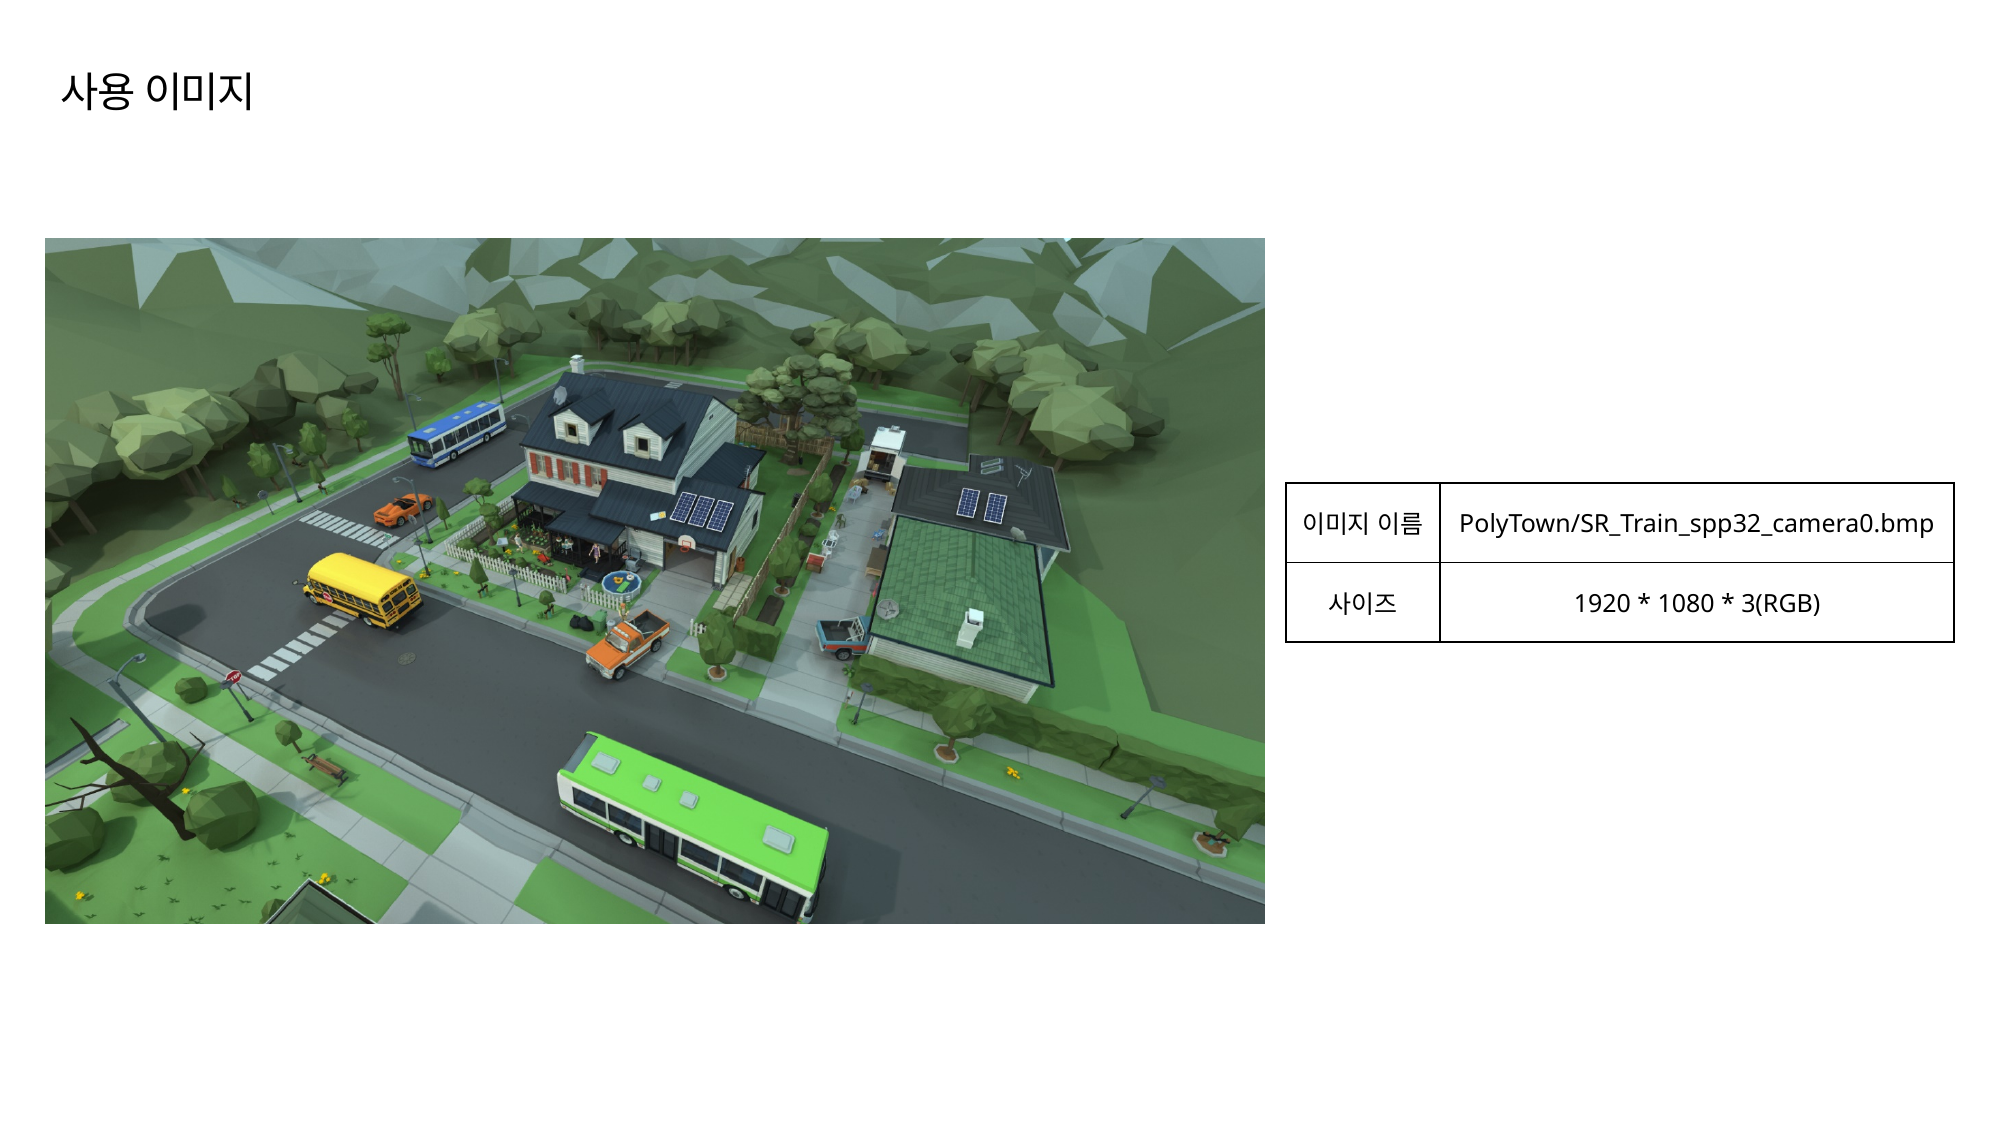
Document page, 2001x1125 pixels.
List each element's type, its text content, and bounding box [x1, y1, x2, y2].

table_cell 사이즈 [1287, 563, 1439, 641]
text_box 사용 이미지 [45, 58, 1750, 124]
table_header 이미지 이름 [1287, 484, 1439, 562]
picture [45, 238, 1265, 925]
table_header PolyTown/SR_Train_spp32_camera0.bmp [1441, 484, 1953, 562]
table_cell 1920 * 1080 * 3(RGB) [1441, 563, 1953, 641]
